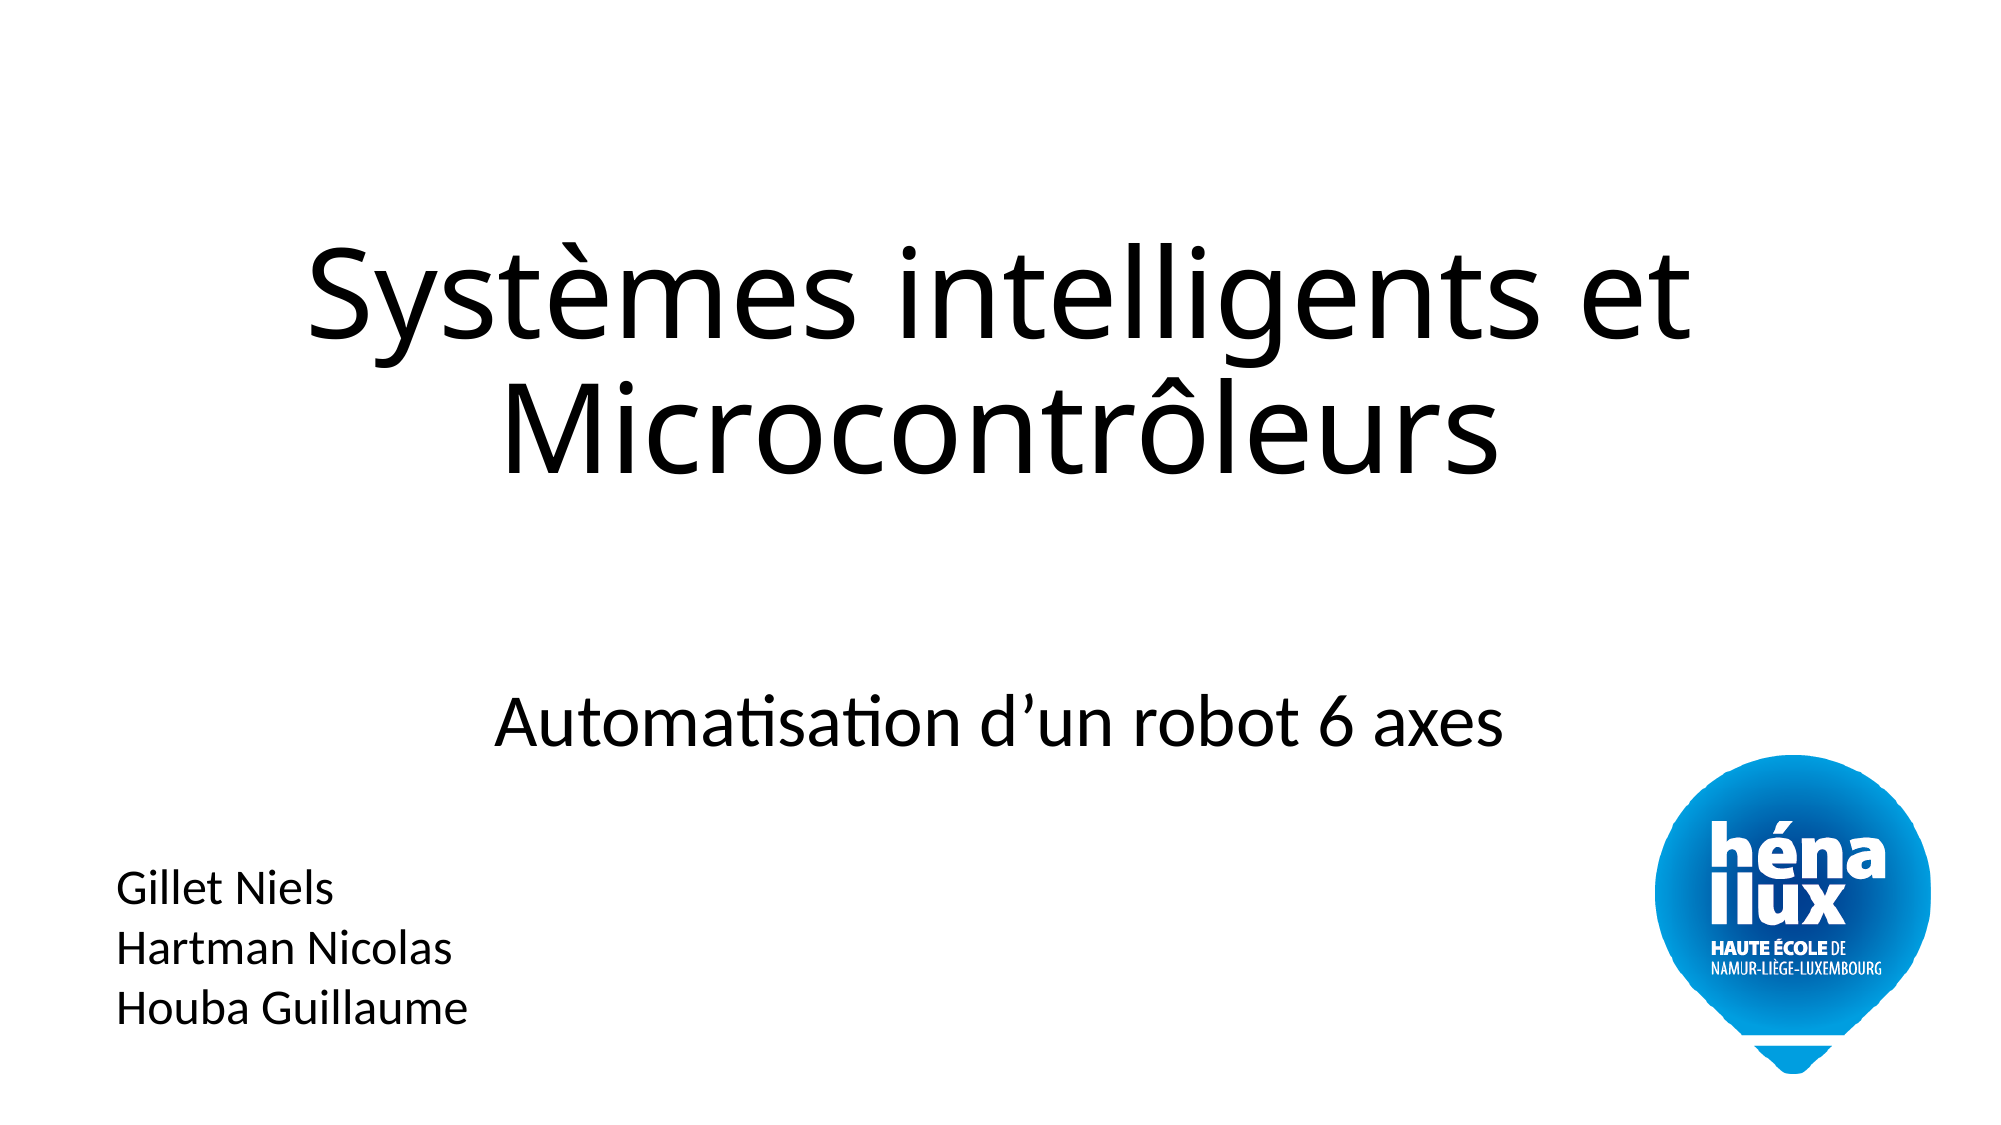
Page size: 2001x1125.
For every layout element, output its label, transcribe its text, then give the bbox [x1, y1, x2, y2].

picture [1687, 787, 1900, 1000]
picture [1812, 755, 1931, 870]
title Systèmes intelligents et Microcontrôleurs [249, 116, 1750, 508]
picture [1655, 912, 1931, 1074]
text_box Gillet Niels Hartman Nicolas Houba Guillaume [101, 847, 484, 1042]
picture [1655, 755, 1774, 874]
subtitle Automatisation d’un robot 6 axes [249, 674, 1750, 946]
